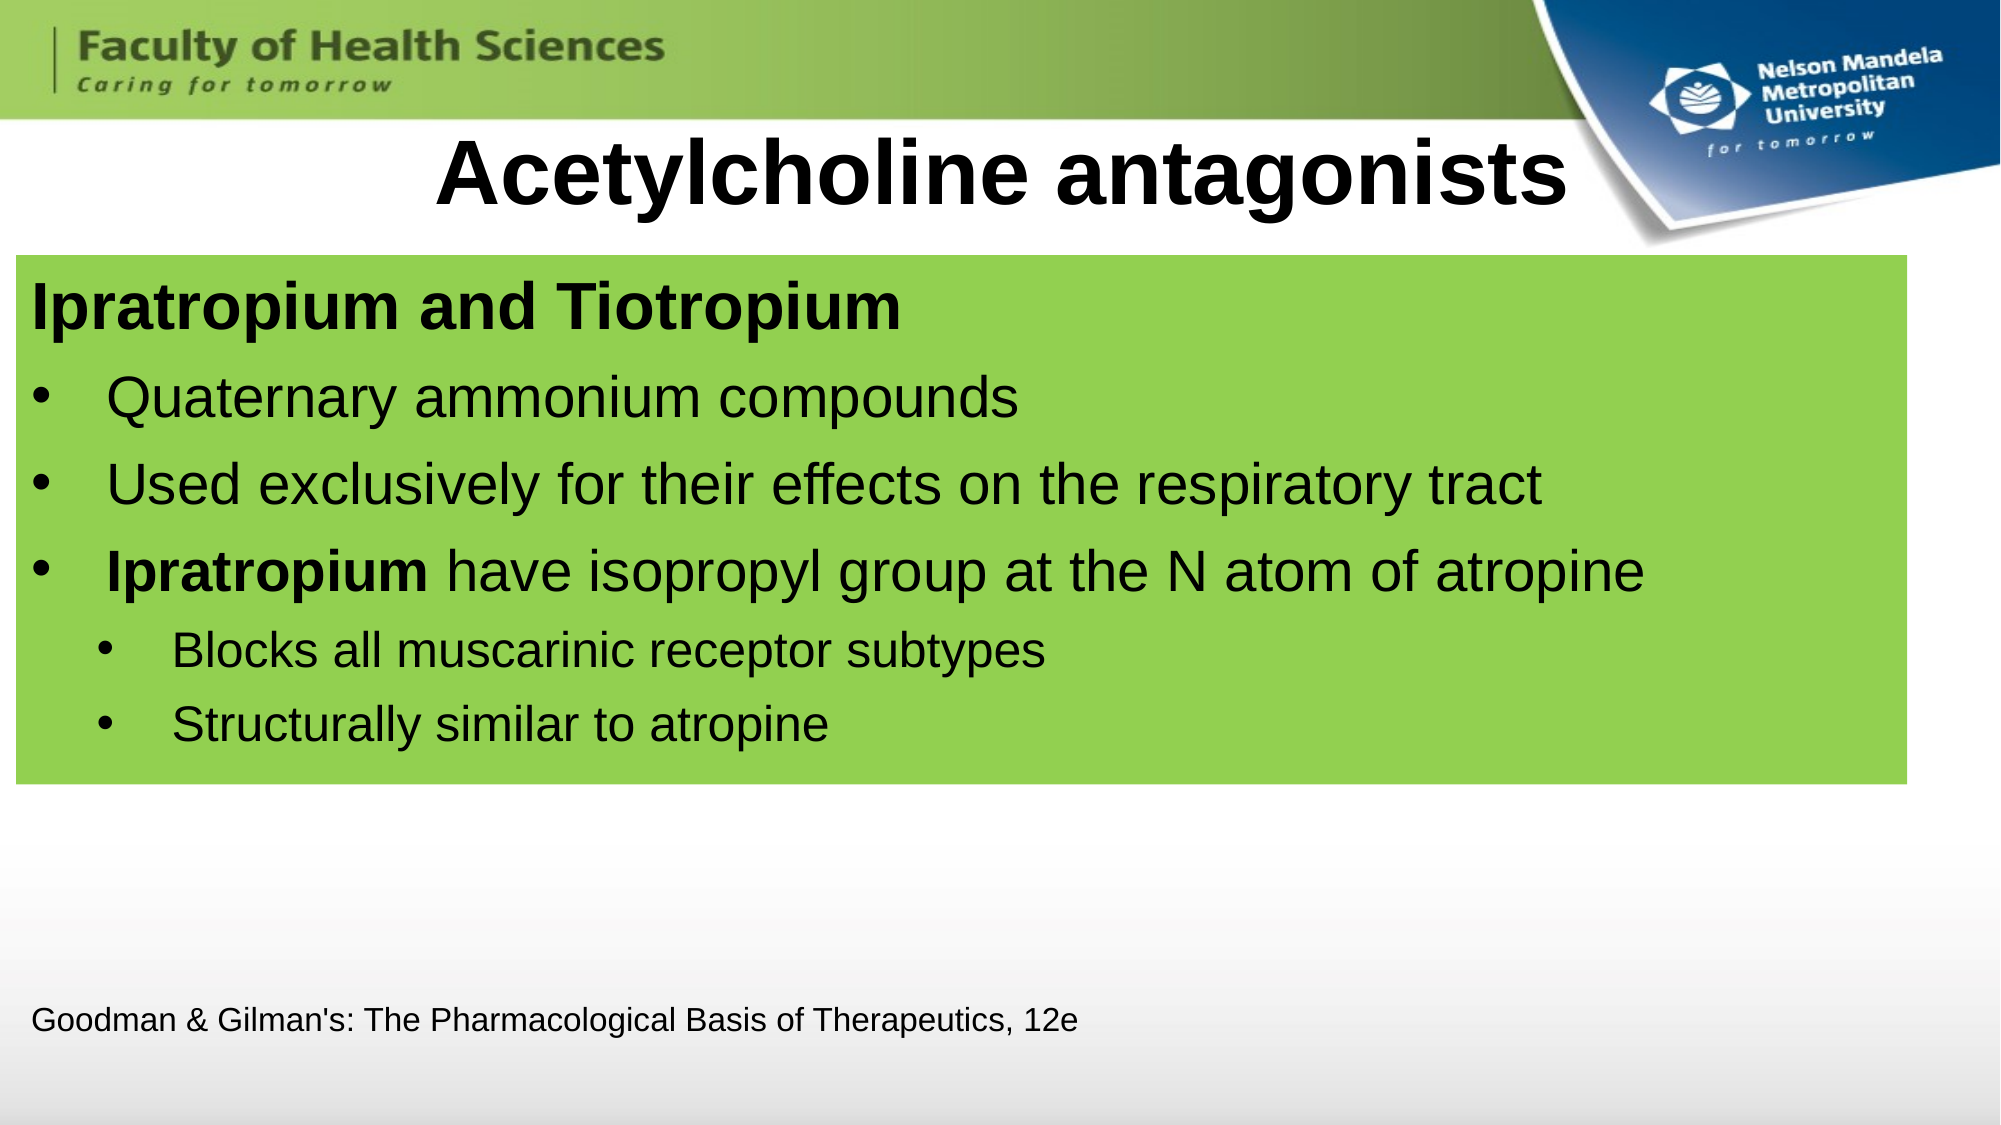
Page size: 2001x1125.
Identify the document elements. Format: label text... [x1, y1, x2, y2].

list Ipratropium and Tiotropium Quaternary ammonium compounds Used exclusively for their effects on the respiratory tract Ipratropium have isopropyl group at the N atom of atropine Blocks all muscarinic receptor subtypes Structurally similar to atropine [16, 255, 1908, 785]
text_box Goodman & Gilman's: The Pharmacological Basis of Therapeutics, 12e [16, 990, 1567, 1045]
picture [0, 0, 2001, 1125]
title Acetylcholine antagonists [153, 50, 1853, 255]
